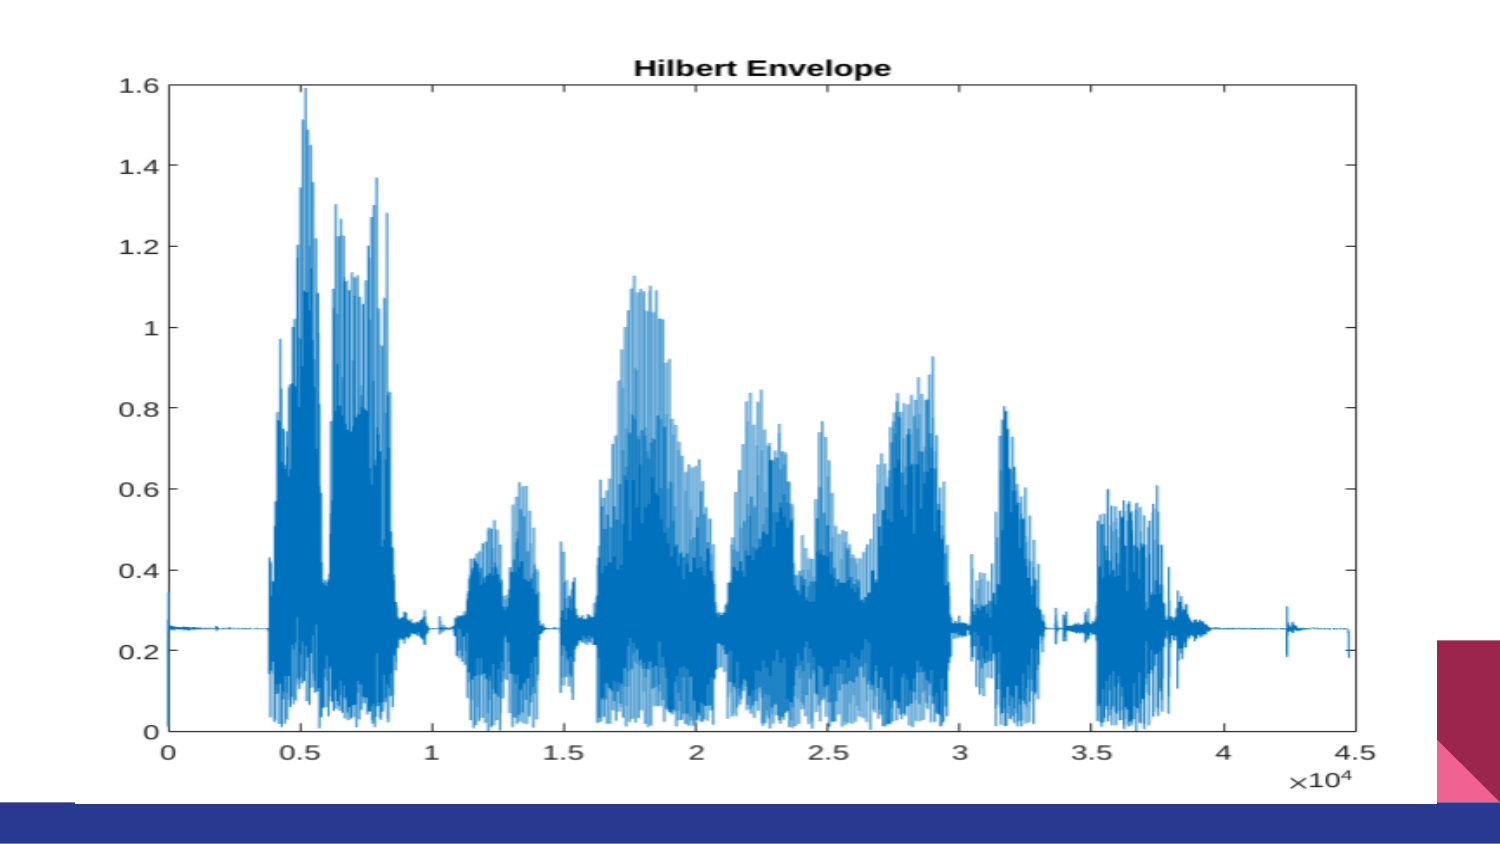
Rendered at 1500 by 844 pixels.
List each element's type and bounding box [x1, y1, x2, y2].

picture [75, 45, 1437, 804]
